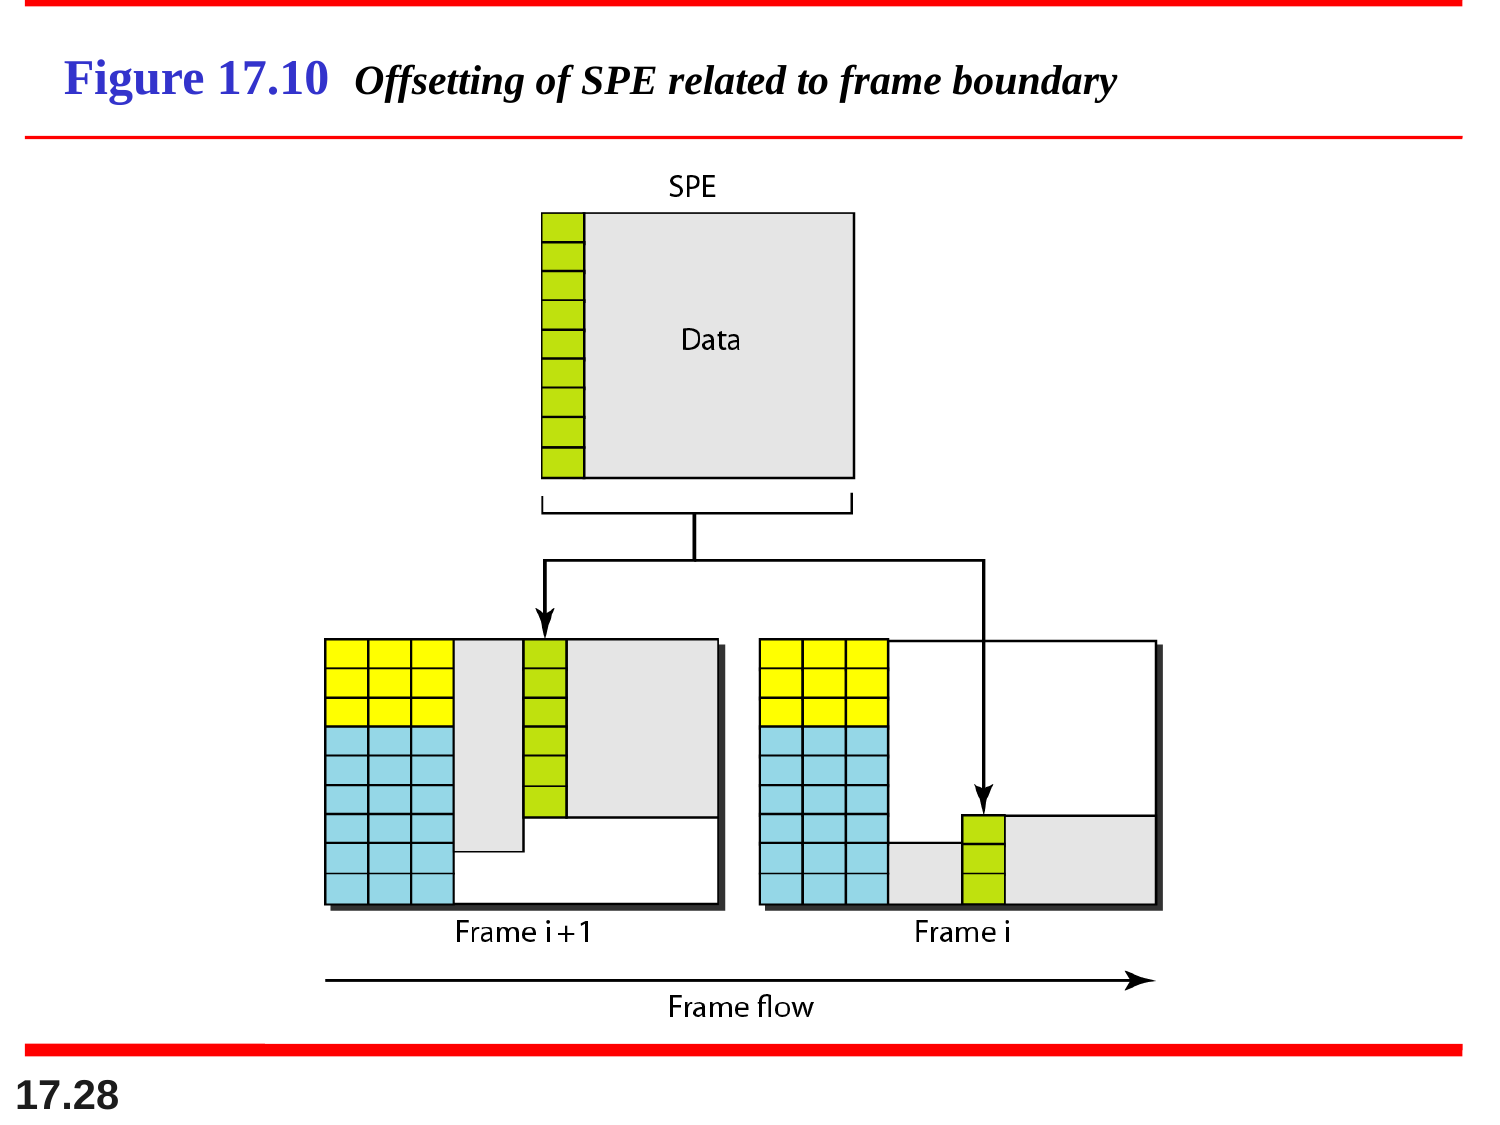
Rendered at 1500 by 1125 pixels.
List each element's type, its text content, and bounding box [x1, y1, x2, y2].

text_box Figure 17.10 Offsetting of SPE related to frame boundary [48, 37, 1133, 113]
picture [324, 170, 1163, 1025]
slide_number 17.28 [0, 1050, 313, 1125]
